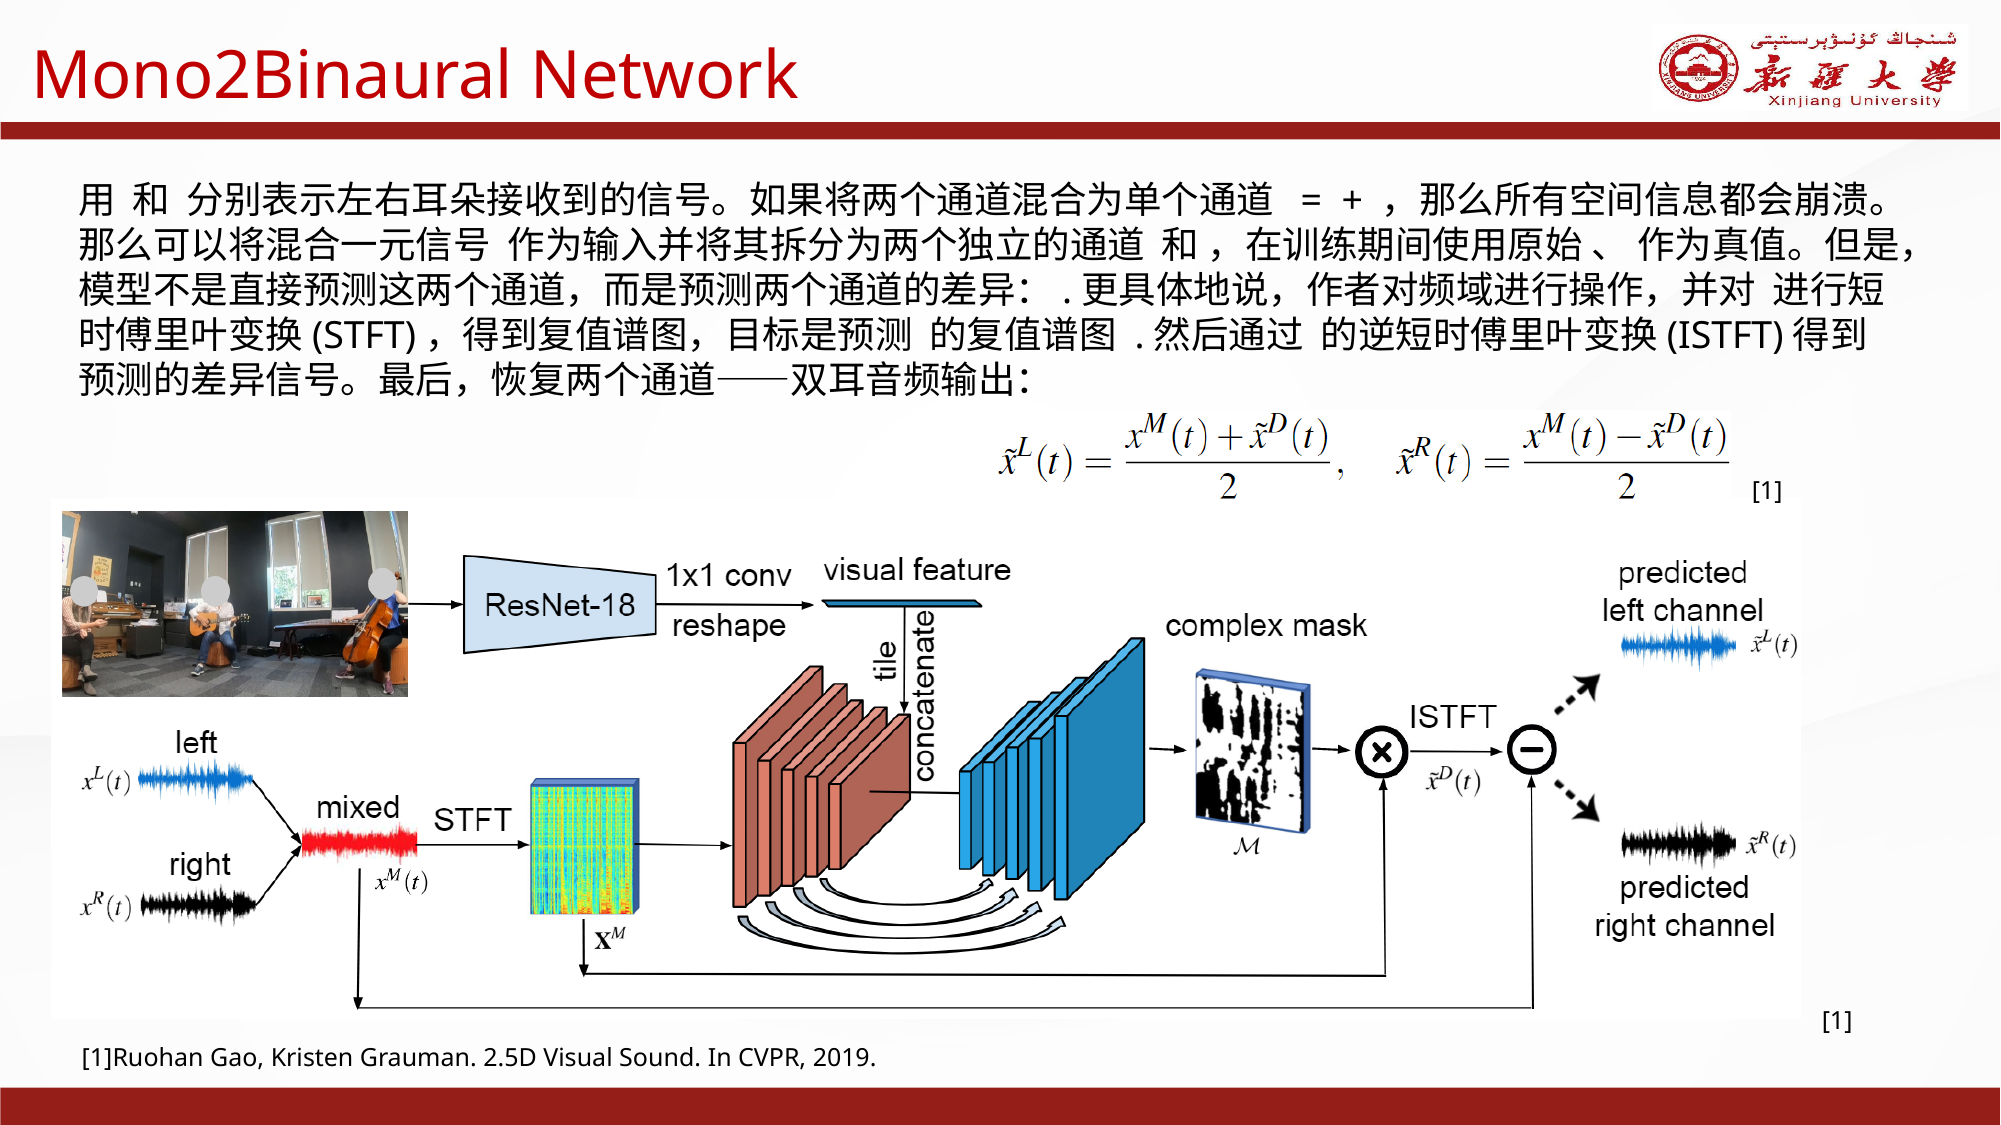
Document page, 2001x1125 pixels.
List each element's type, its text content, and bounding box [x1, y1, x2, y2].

text_box [1] [1737, 466, 1808, 512]
picture [0, 140, 2000, 1086]
text_box [1]Ruohan Gao, Kristen Grauman. 2.5D Visual Sound. In CVPR, 2019. [66, 1034, 1934, 1082]
picture [0, 0, 2000, 121]
text_box [0, 121, 2000, 140]
text_box [0, 1086, 2000, 1125]
text_box [1] [1807, 996, 1878, 1034]
text_box Mono2Binaural Network [31, 24, 1663, 113]
